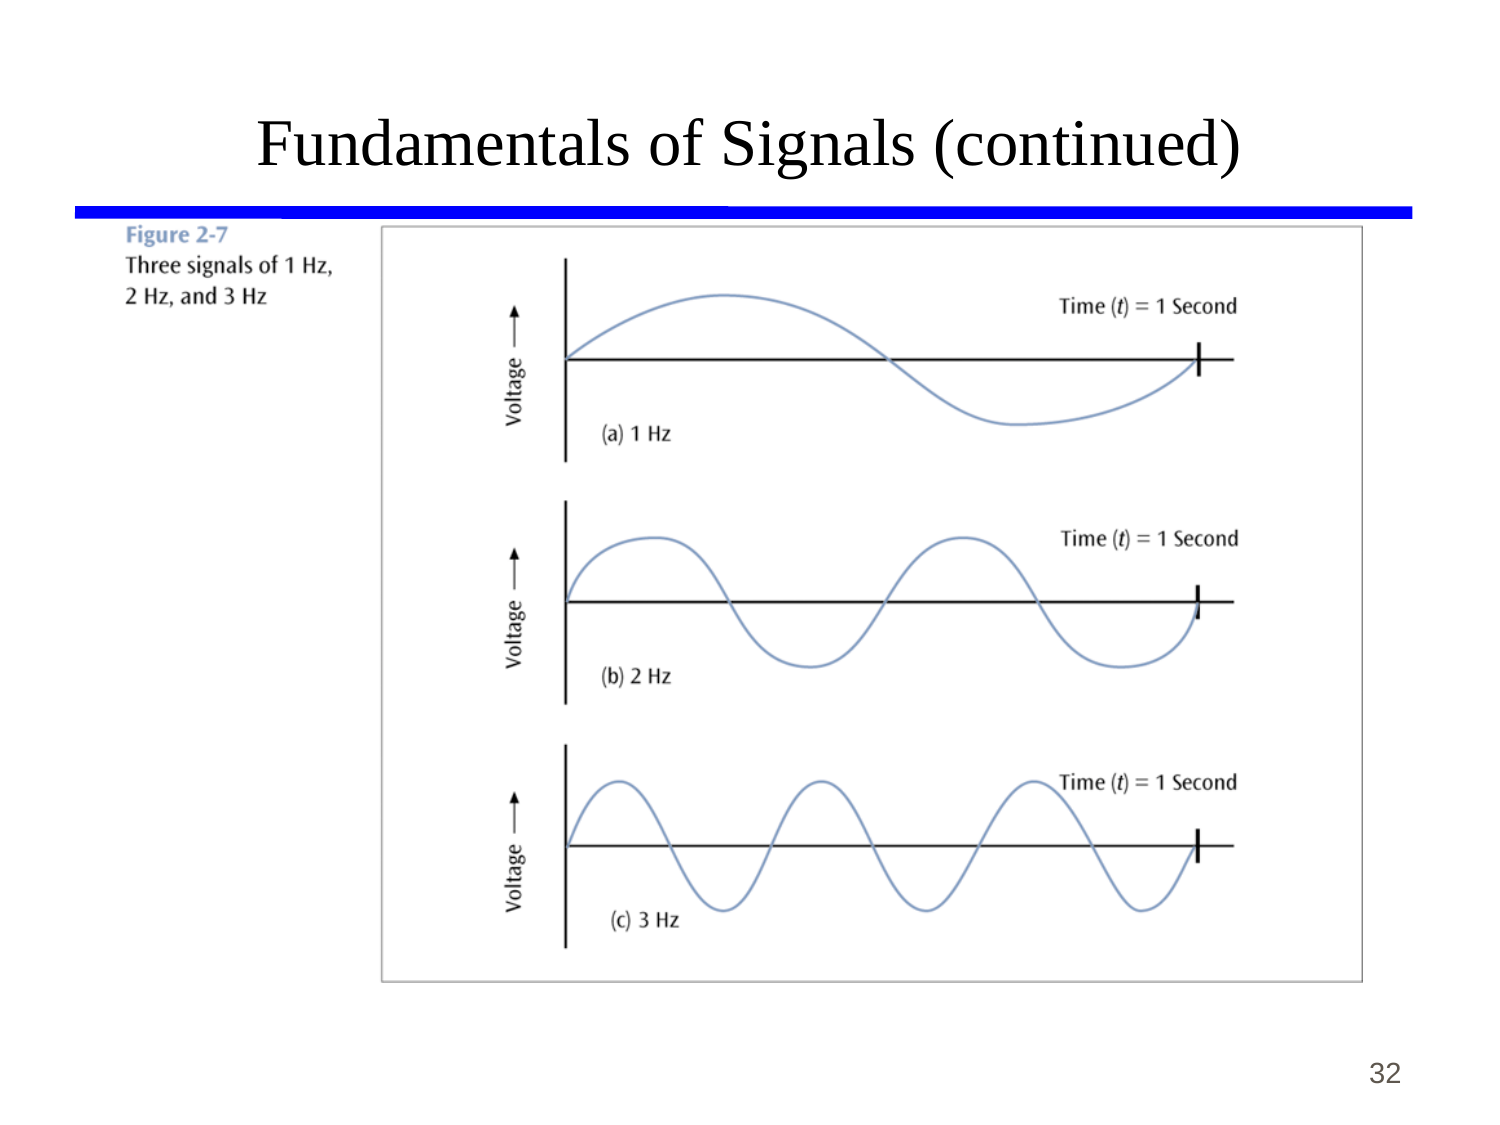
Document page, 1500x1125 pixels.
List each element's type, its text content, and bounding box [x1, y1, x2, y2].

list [124, 224, 1363, 983]
slide_number 32 [1103, 1021, 1417, 1098]
text_box Fundamentals of Signals (continued) [74, 45, 1425, 233]
